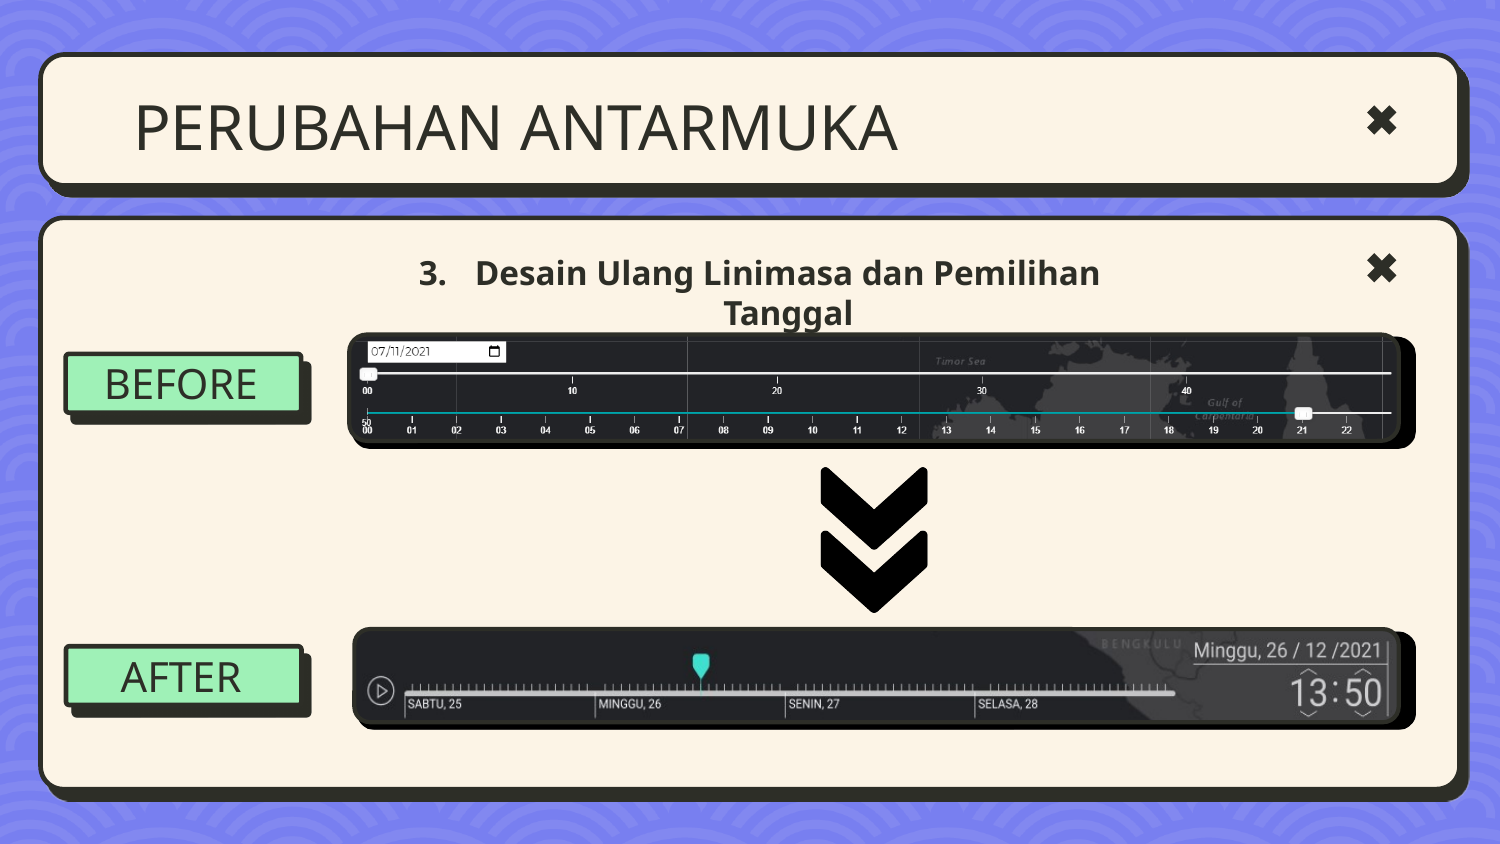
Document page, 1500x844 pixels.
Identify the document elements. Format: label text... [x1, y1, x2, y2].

text_box Desain Ulang Linimasa dan Pemilihan Tanggal [322, 237, 1178, 348]
text_box [354, 629, 1399, 723]
text_box [349, 334, 1399, 441]
title PERUBAHAN ANTARMUKA [118, 72, 1382, 167]
picture [0, 0, 1500, 844]
subtitle BEFORE [12, 347, 349, 419]
subtitle AFTER [12, 640, 350, 712]
